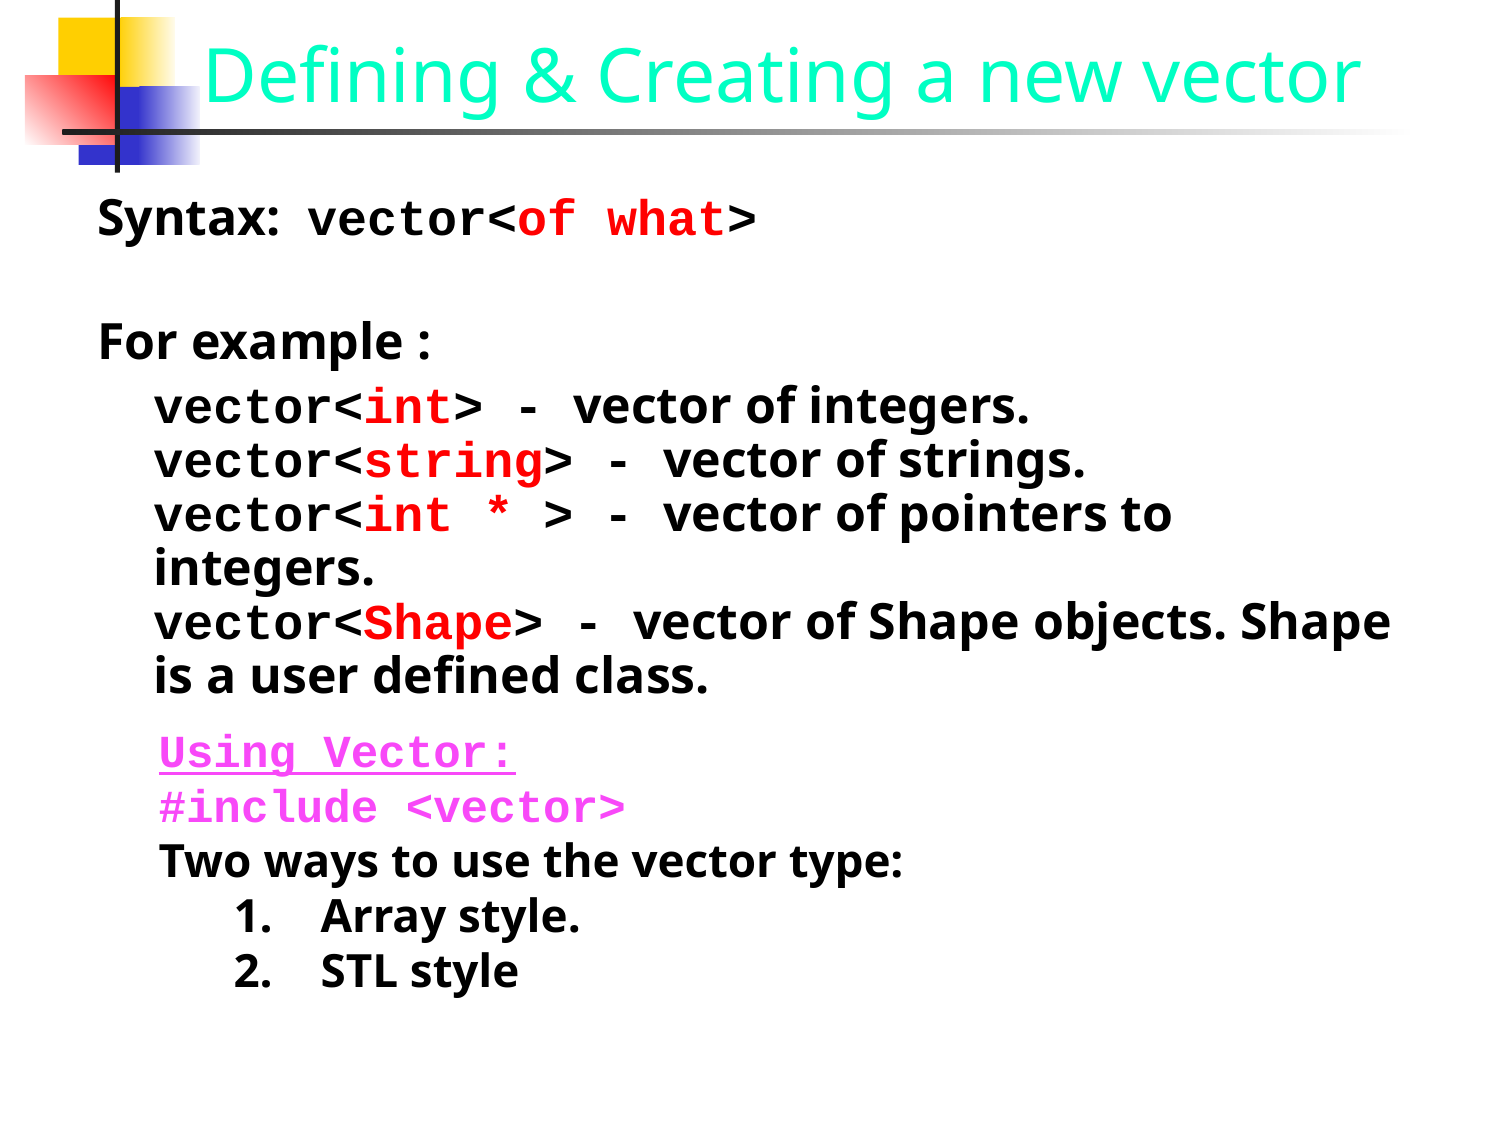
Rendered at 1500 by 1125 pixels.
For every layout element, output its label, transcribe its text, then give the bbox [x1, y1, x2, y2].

text_box Using Vector: #include <vector> Two ways to use the vector type: Array style. STL style [143, 659, 1199, 1059]
title Defining & Creating a new vector [187, 0, 1466, 125]
list Syntax: vector<of what> For example : vector<int> - vector of integers. vector<string> - vector of strings. vector<int * > - vector of pointers to integers. vector<Shape> - vector of Shape objects. Shape is a user defined class. [82, 184, 1432, 765]
